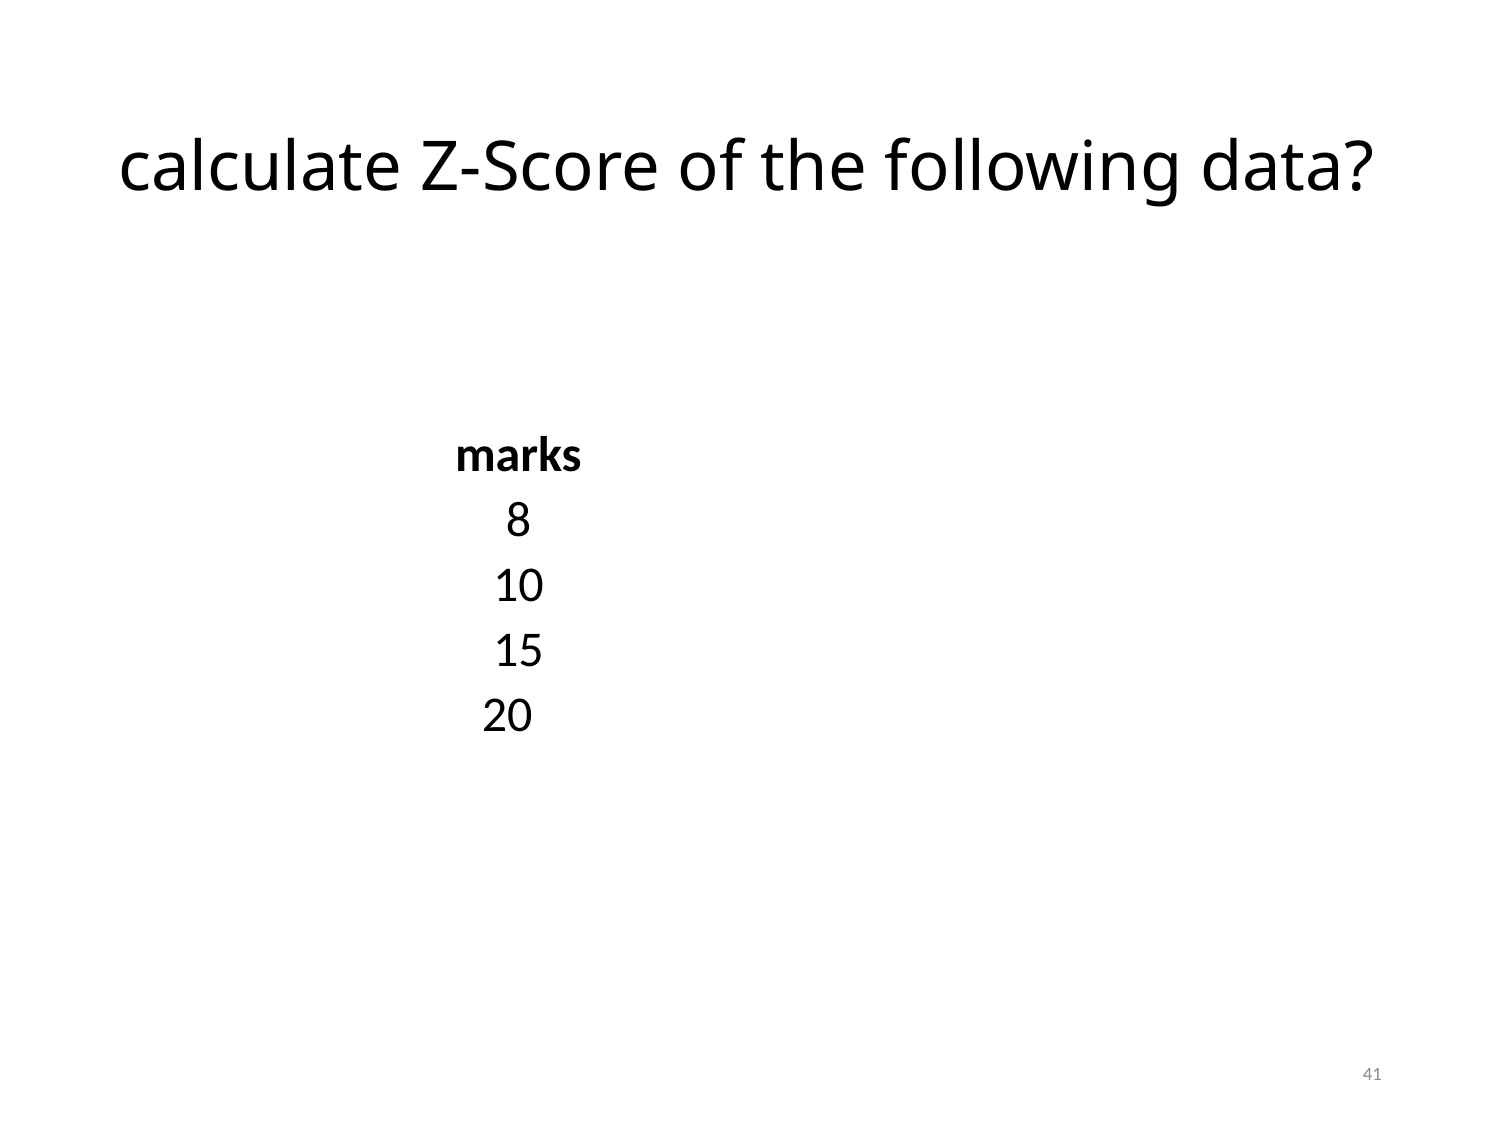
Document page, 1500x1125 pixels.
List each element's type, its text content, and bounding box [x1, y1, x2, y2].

slide_number 41 [1059, 1042, 1397, 1103]
table_cell 8 [417, 492, 620, 557]
title calculate Z-Score of the following data? [103, 59, 1397, 278]
table_cell 10 [417, 557, 620, 622]
table_cell 15 [417, 622, 620, 687]
table_cell 20 [417, 687, 620, 752]
table_header marks [417, 426, 620, 492]
